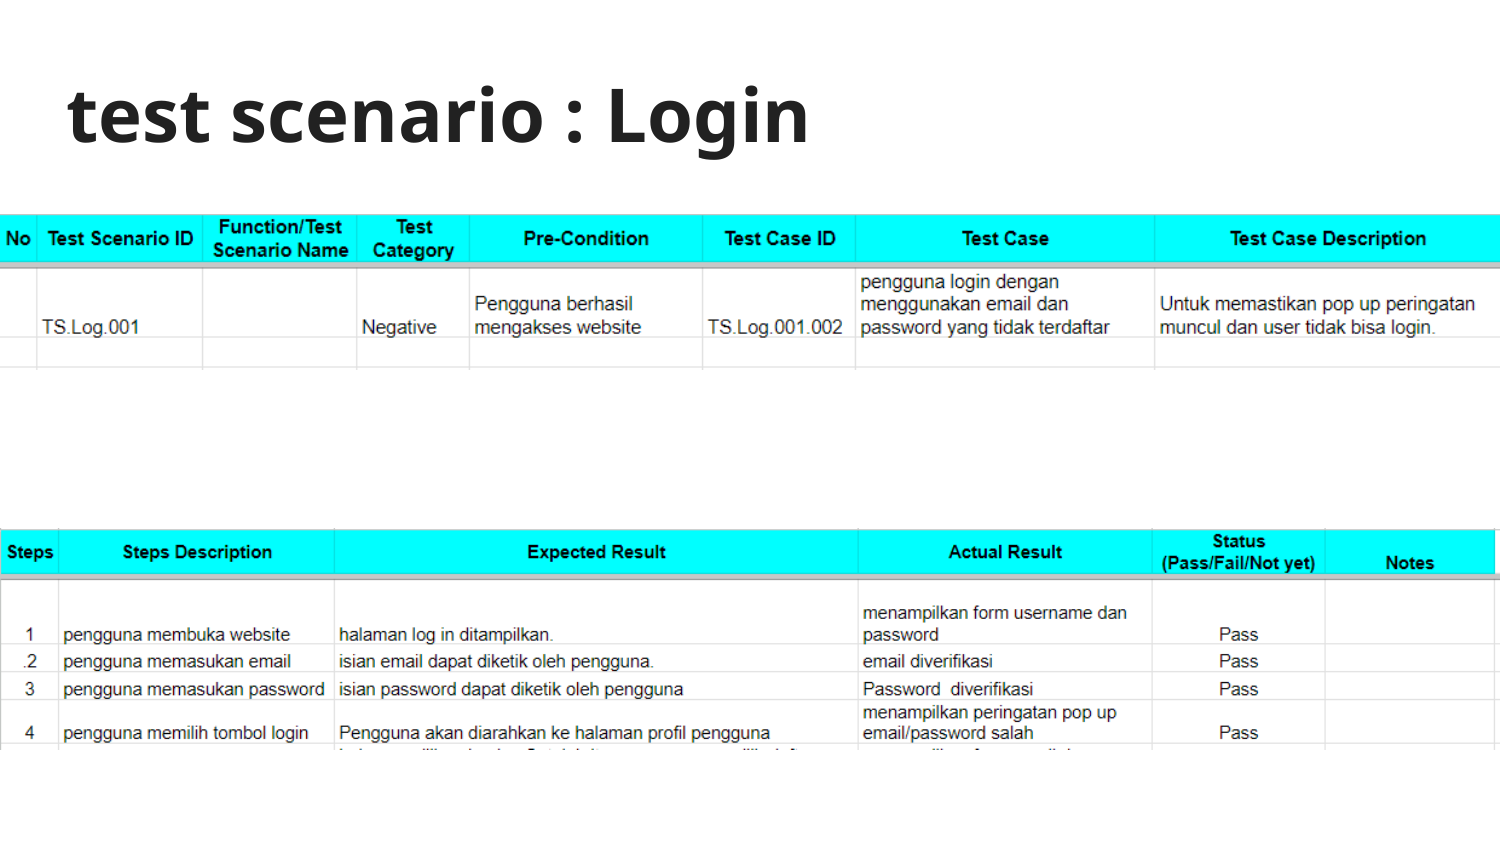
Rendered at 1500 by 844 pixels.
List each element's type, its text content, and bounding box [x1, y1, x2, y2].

picture [0, 527, 1500, 750]
picture [0, 214, 1500, 370]
title test scenario : Login [51, 48, 1449, 180]
